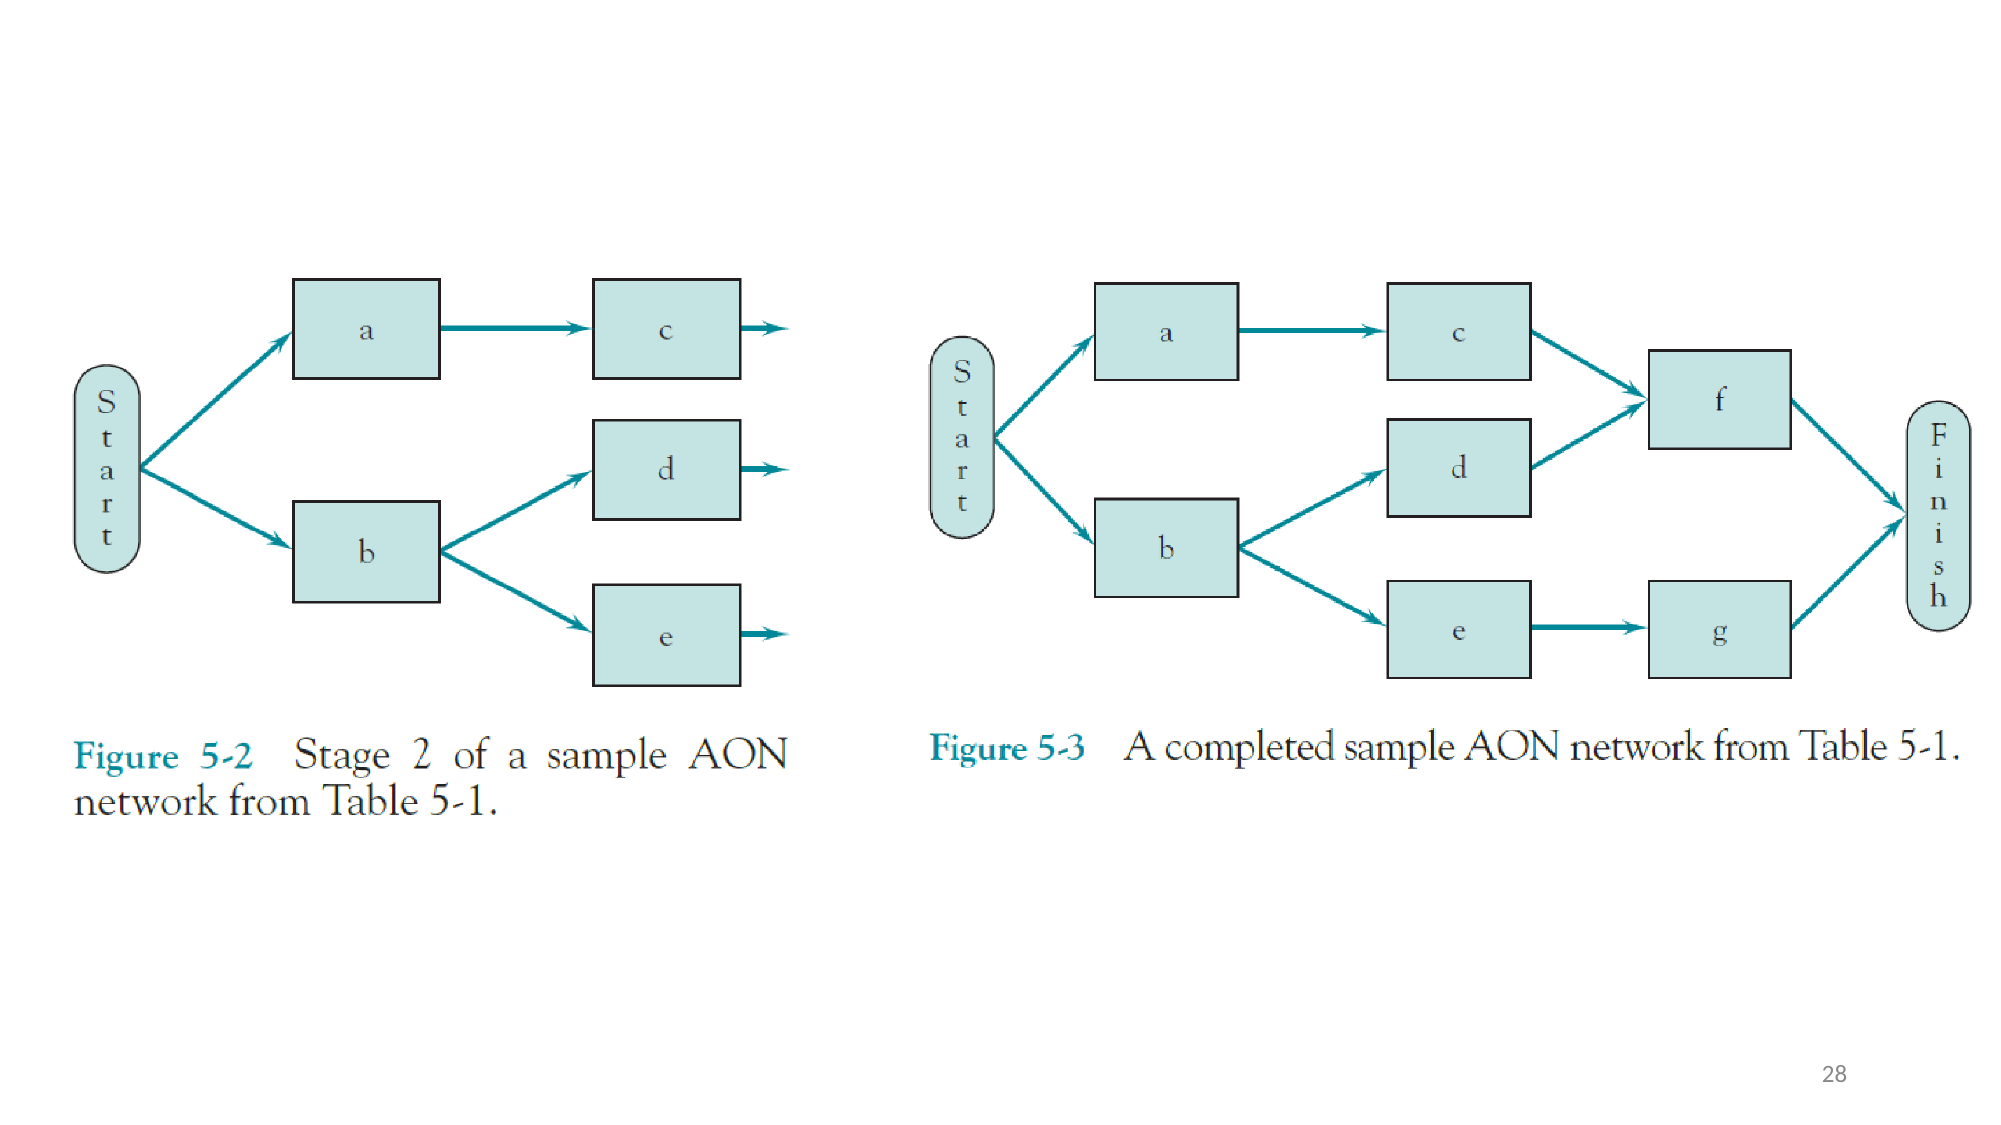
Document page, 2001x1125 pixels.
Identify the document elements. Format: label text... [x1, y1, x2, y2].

picture [924, 230, 1977, 775]
picture [23, 230, 815, 831]
slide_number ‹#› [1412, 1042, 1863, 1103]
